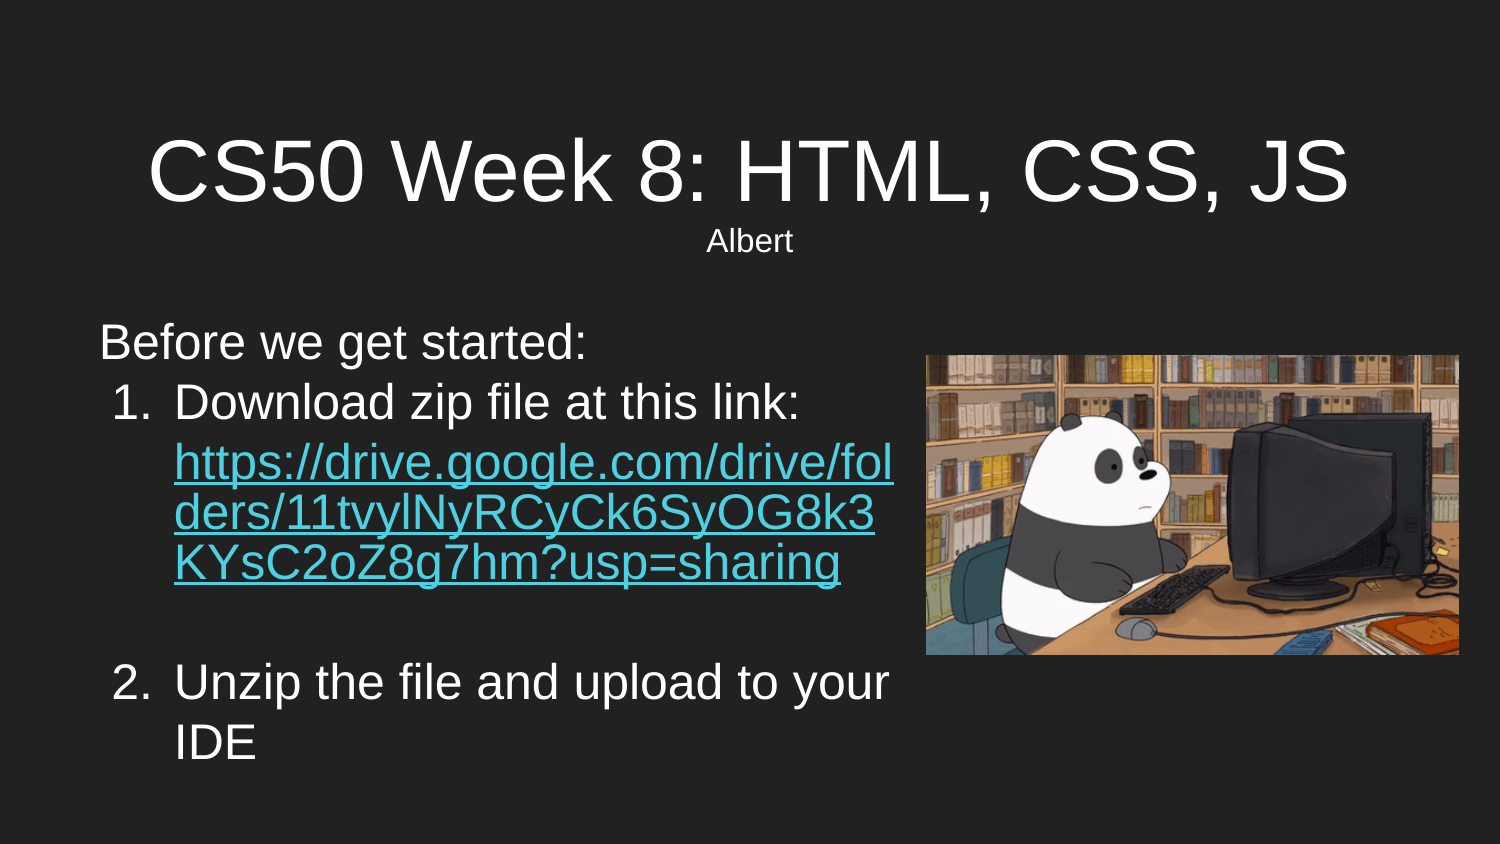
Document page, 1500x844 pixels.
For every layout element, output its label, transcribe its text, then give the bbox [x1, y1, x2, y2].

title CS50 Week 8: HTML, CSS, JS Albert [51, 18, 1449, 356]
text_box Before we get started: Download zip file at this link: https://drive.google.com/drive/folders/11tvylNyRCyCk6SyOG8k3KYsC2oZ8g7hm?usp=sharing Unzip the file and upload to your IDE [83, 294, 917, 807]
picture [925, 354, 1459, 655]
